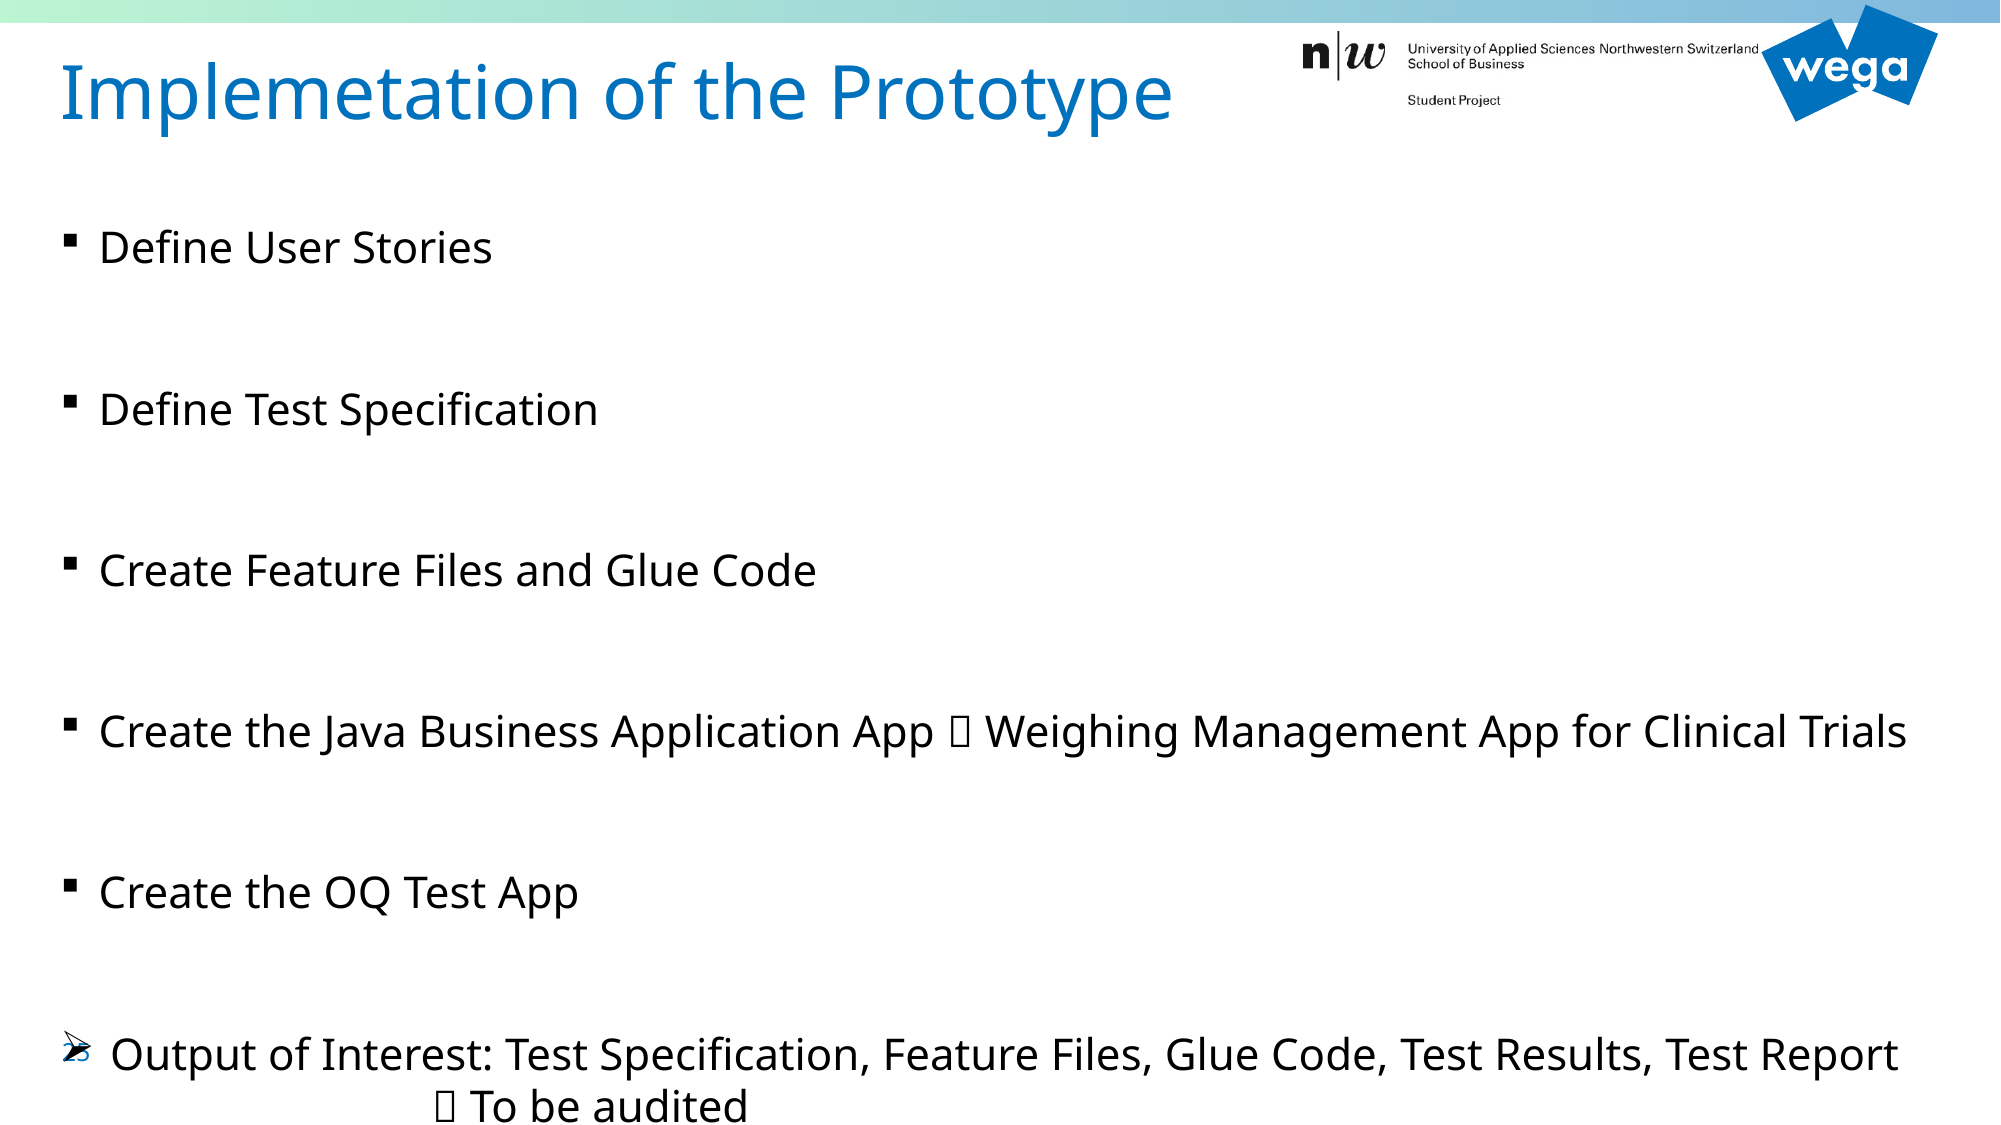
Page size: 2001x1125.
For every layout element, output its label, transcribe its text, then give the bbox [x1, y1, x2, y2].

title Implemetation of the Prototype [60, 44, 1863, 149]
list Define User Stories Define Test Specification Create Feature Files and Glue Code Create the Java Business Application App  Weighing Management App for Clinical Trials Create the OQ Test App Output of Interest: Test Specification, Feature Files, Glue Code, Test Results, Test Report  To be audited [60, 220, 1942, 1014]
picture [1303, 31, 1758, 107]
slide_number 25 [61, 1036, 185, 1061]
